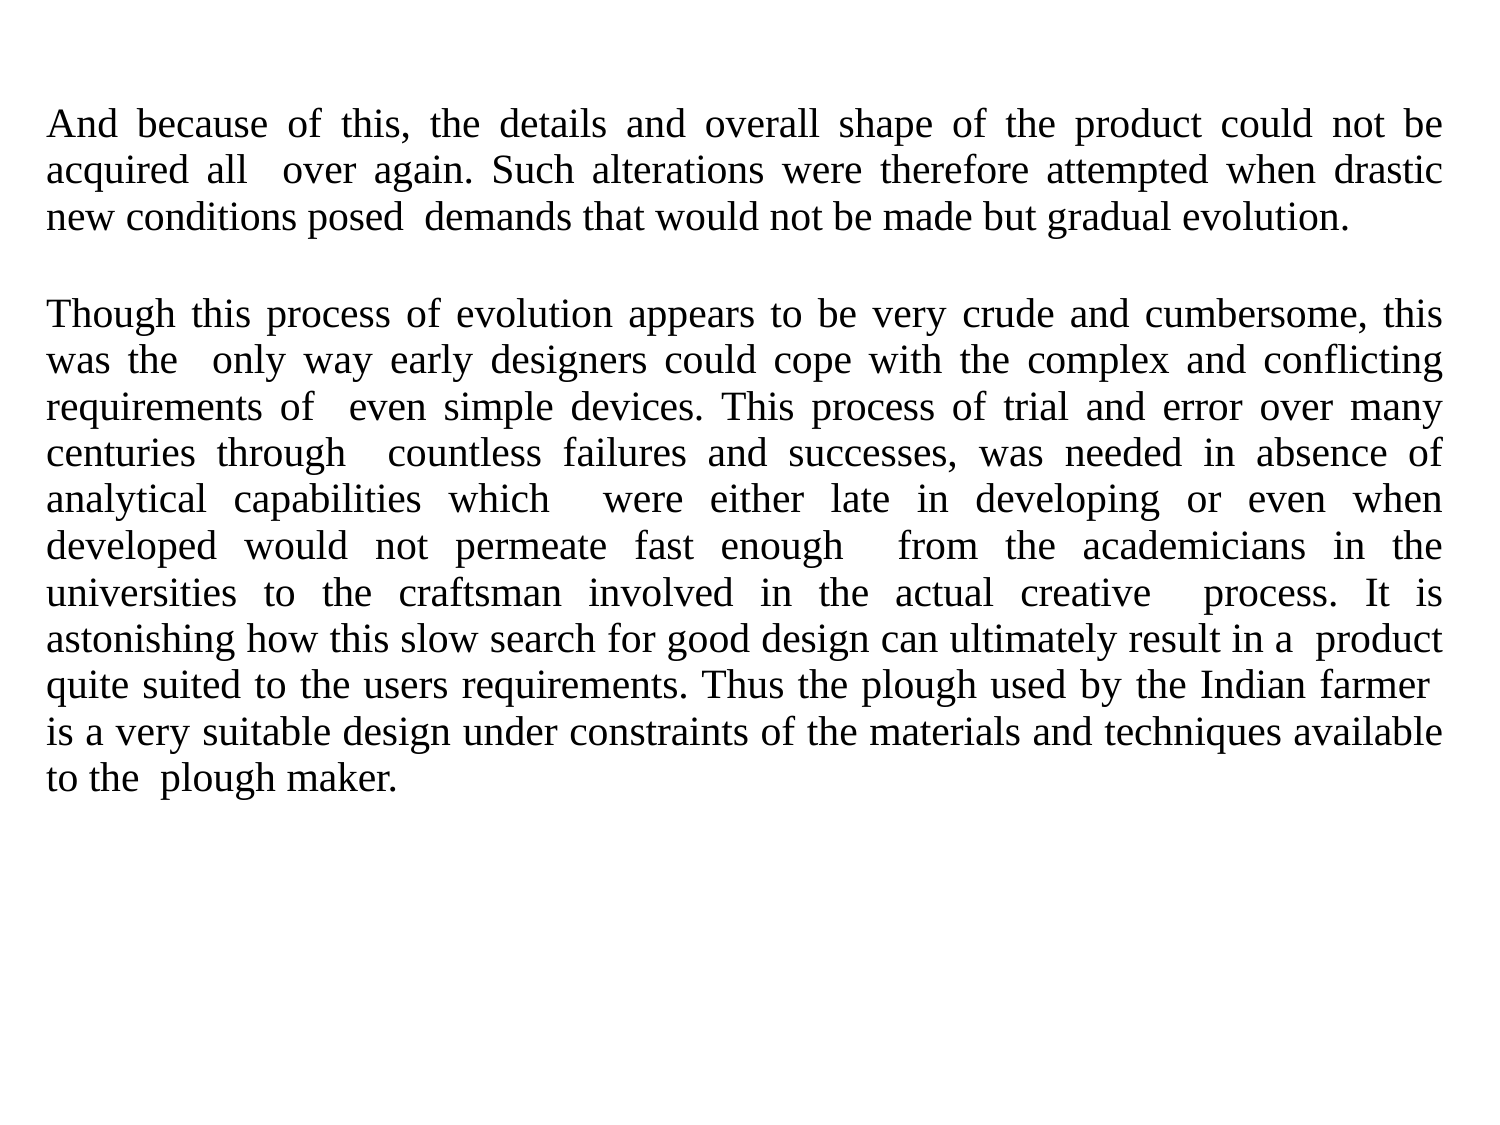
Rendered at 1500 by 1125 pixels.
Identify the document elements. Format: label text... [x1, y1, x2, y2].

text_box And because of this, the details and overall shape of the product could not be acquired all over again. Such alterations were therefore attempted when drastic new conditions posed demands that would not be made but gradual evolution. Though this process of evolution appears to be very crude and cumbersome, this was the only way early designers could cope with the complex and conflicting requirements of even simple devices. This process of trial and error over many centuries through countless failures and successes, was needed in absence of analytical capabilities which were either late in developing or even when developed would not permeate fast enough from the academicians in the universities to the craftsman involved in the actual creative process. It is astonishing how this slow search for good design can ultimately result in a product quite suited to the users requirements. Thus the plough used by the Indian farmer is a very suitable design under constraints of the materials and techniques available to the plough maker. [29, 92, 1459, 809]
